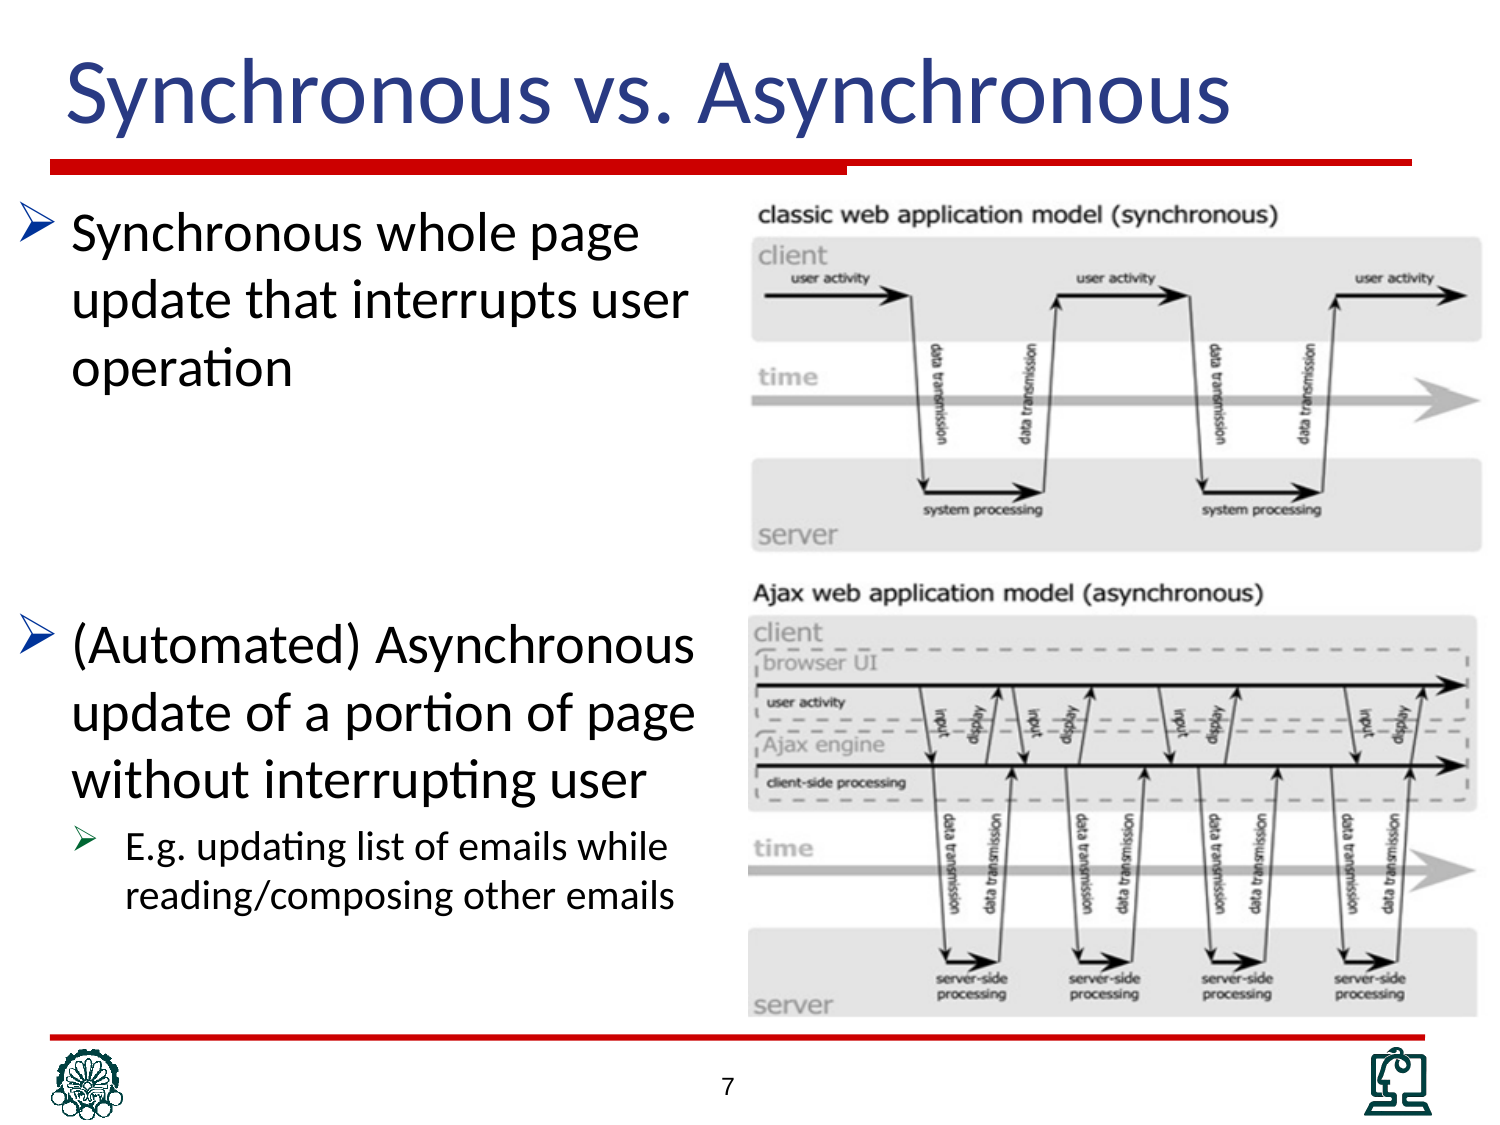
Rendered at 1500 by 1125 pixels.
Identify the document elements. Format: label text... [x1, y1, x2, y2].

picture [1362, 1045, 1438, 1119]
slide_number 7 [649, 1062, 751, 1103]
title Synchronous vs. Asynchronous [49, 24, 1438, 151]
picture [737, 188, 1488, 563]
picture [748, 579, 1488, 1026]
list Synchronous whole page update that interrupts user operation (Automated) Asynchronous update of a portion of page without interrupting user E.g. updating list of emails while reading/composing other emails [0, 187, 726, 1038]
picture [50, 1047, 125, 1122]
